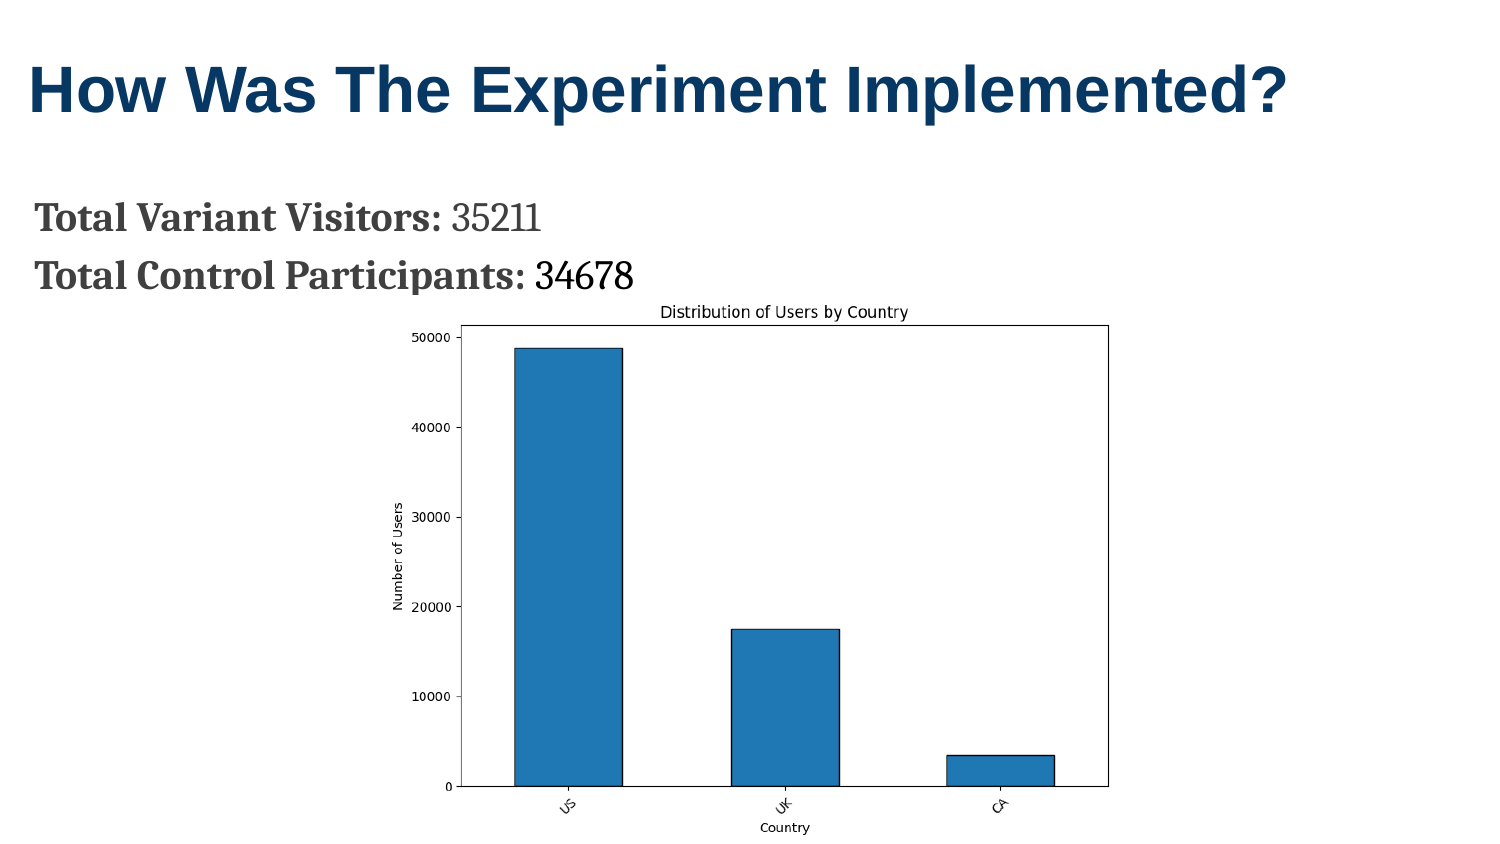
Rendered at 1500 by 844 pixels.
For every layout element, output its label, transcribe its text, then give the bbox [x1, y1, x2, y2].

text_box Total Variant Visitors: 35211 Total Control Participants:​ 34678 [19, 167, 1500, 313]
picture [382, 295, 1117, 844]
text_box How Was The Experiment Implemented?​ [13, 31, 1500, 141]
